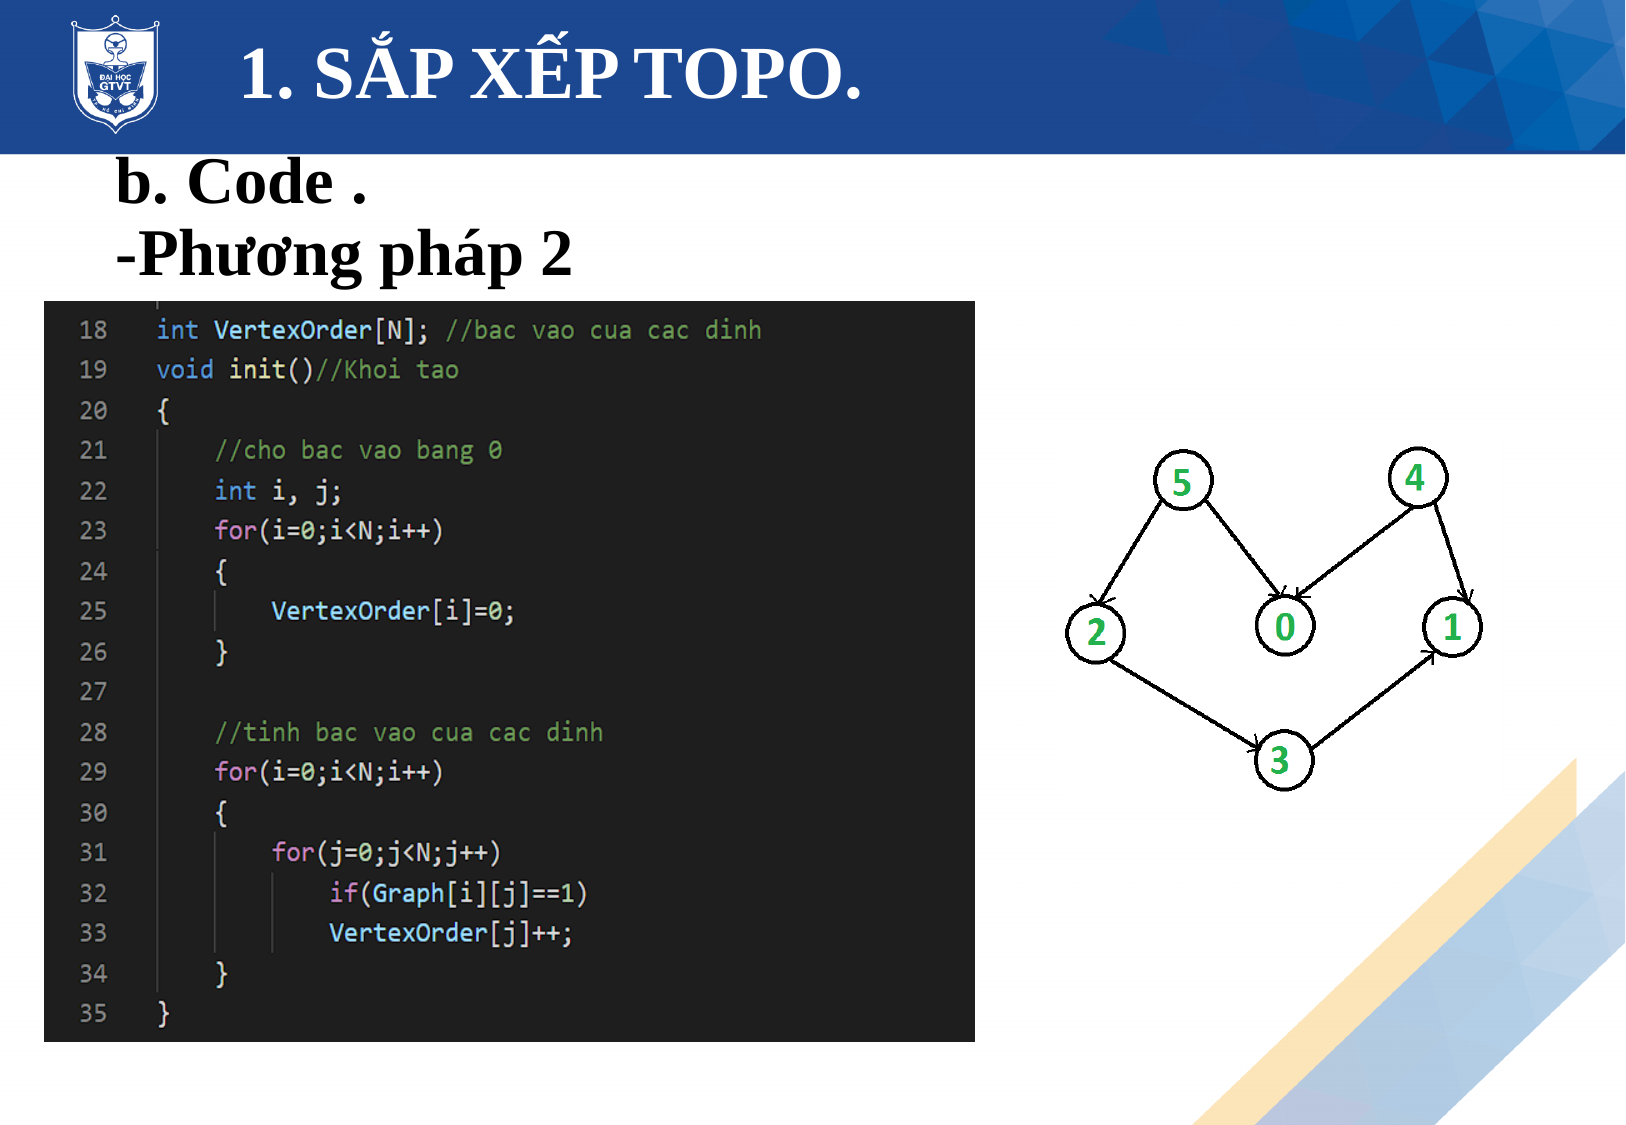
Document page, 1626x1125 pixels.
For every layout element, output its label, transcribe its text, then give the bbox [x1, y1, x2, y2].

picture [0, 0, 1626, 1125]
text_box b. Code . -Phương pháp 2 [100, 109, 1503, 327]
text_box 1. SẮP XẾP TOPO. [223, 0, 1625, 183]
